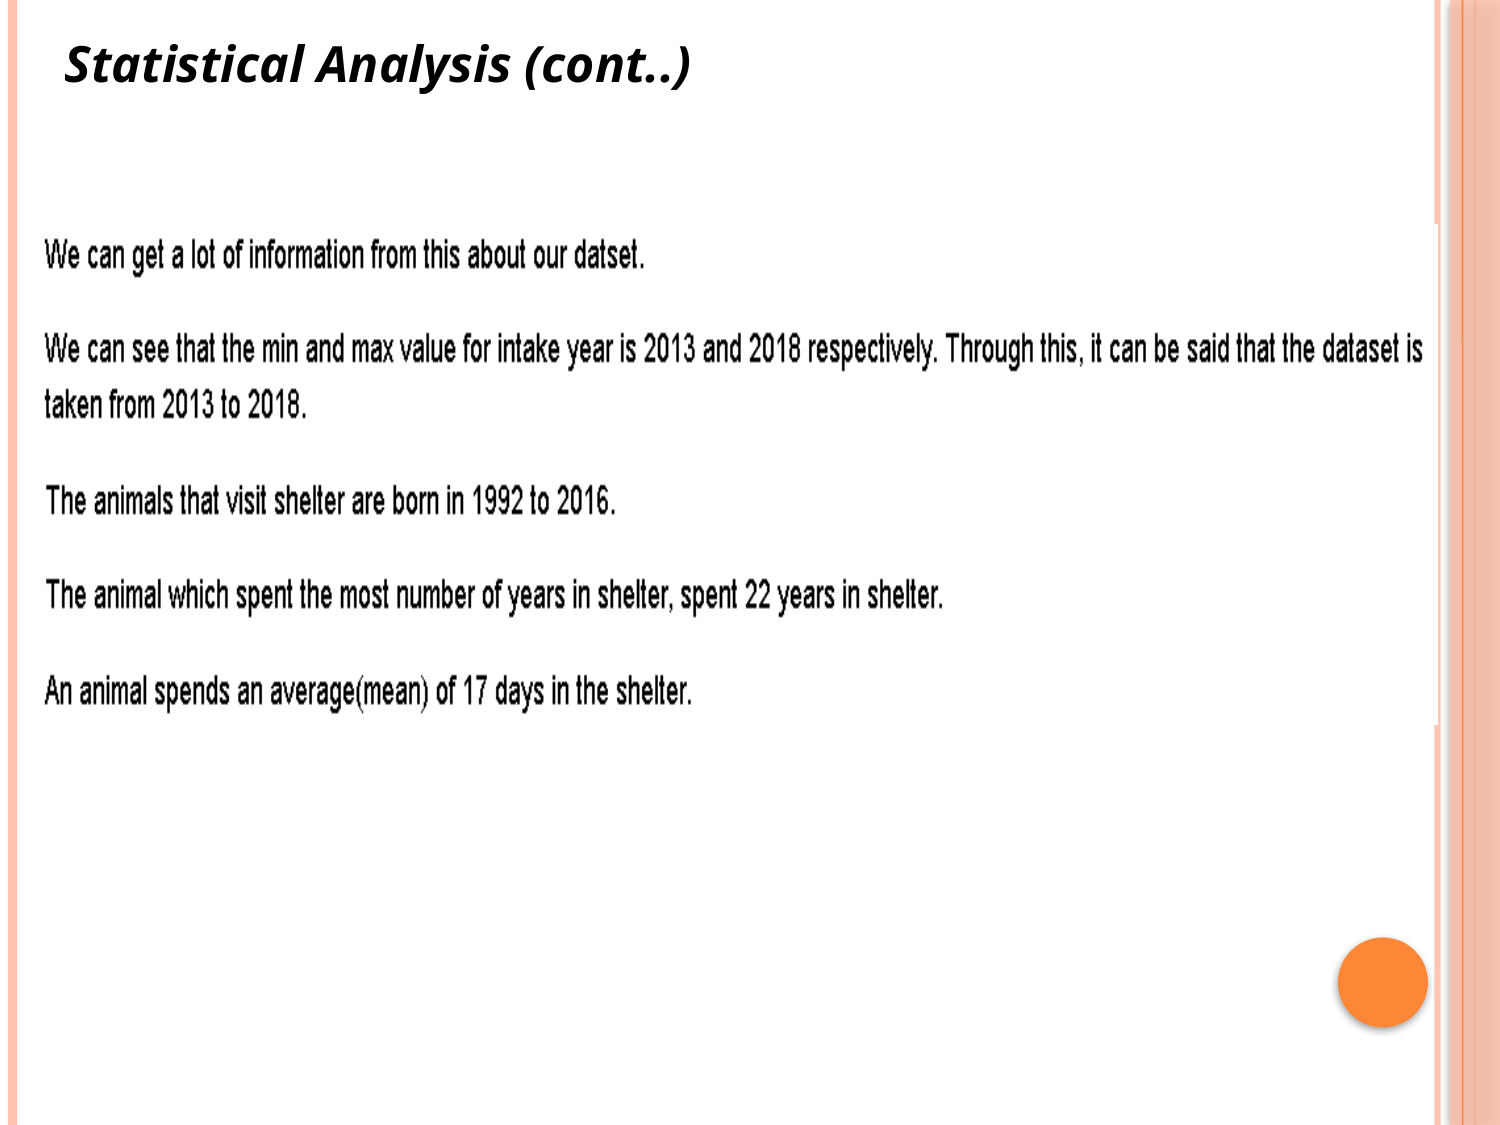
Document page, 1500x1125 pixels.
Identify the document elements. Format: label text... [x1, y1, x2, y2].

picture [24, 224, 1438, 726]
text_box Statistical Analysis (cont..) [49, 24, 1338, 100]
